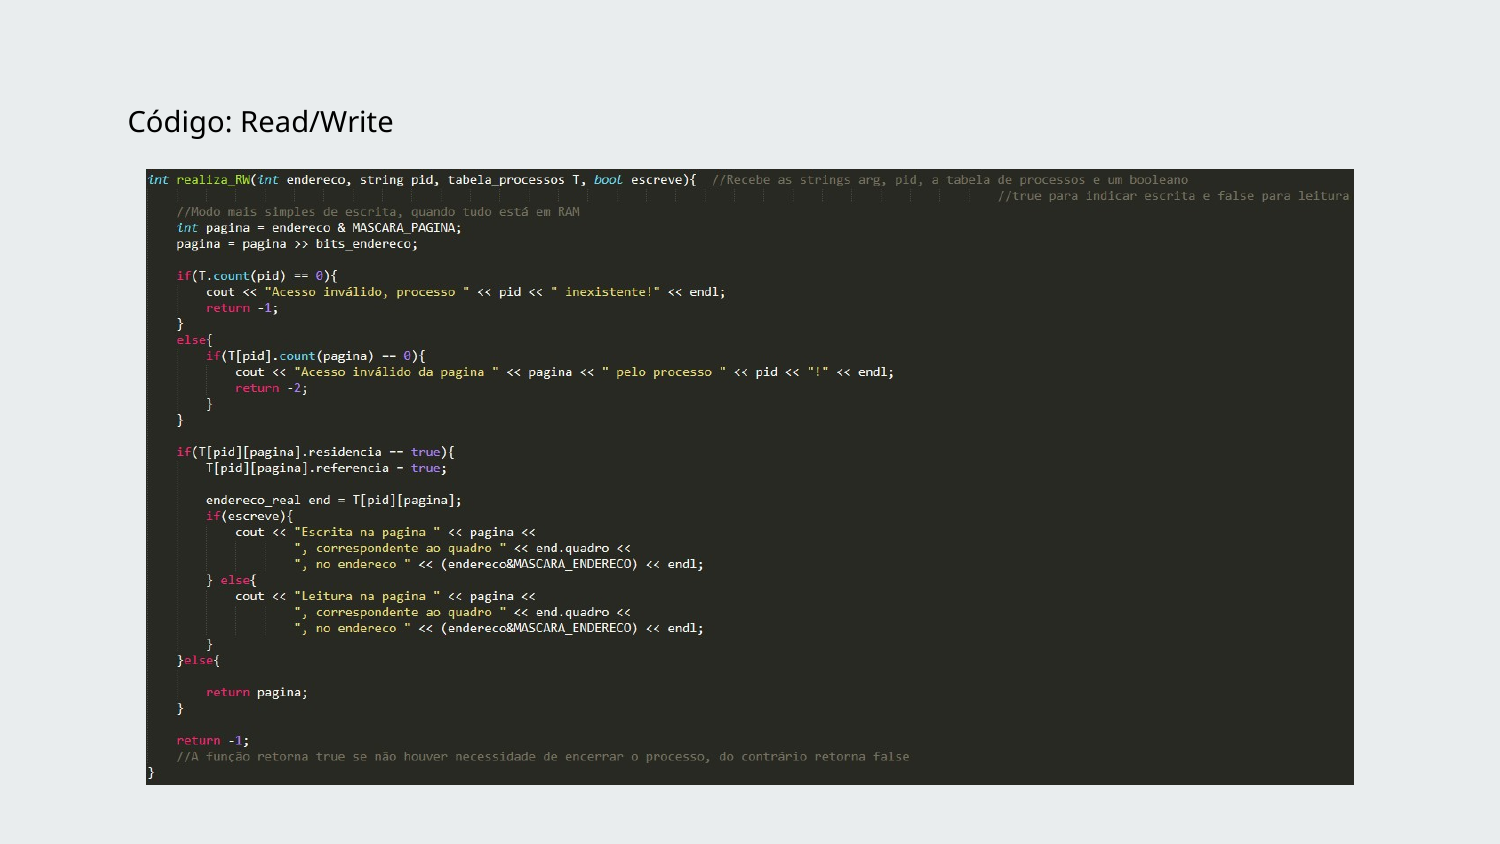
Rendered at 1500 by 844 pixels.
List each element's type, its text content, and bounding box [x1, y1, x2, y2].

text_box Código: Read/Write [112, 88, 1392, 753]
picture [146, 169, 1354, 785]
